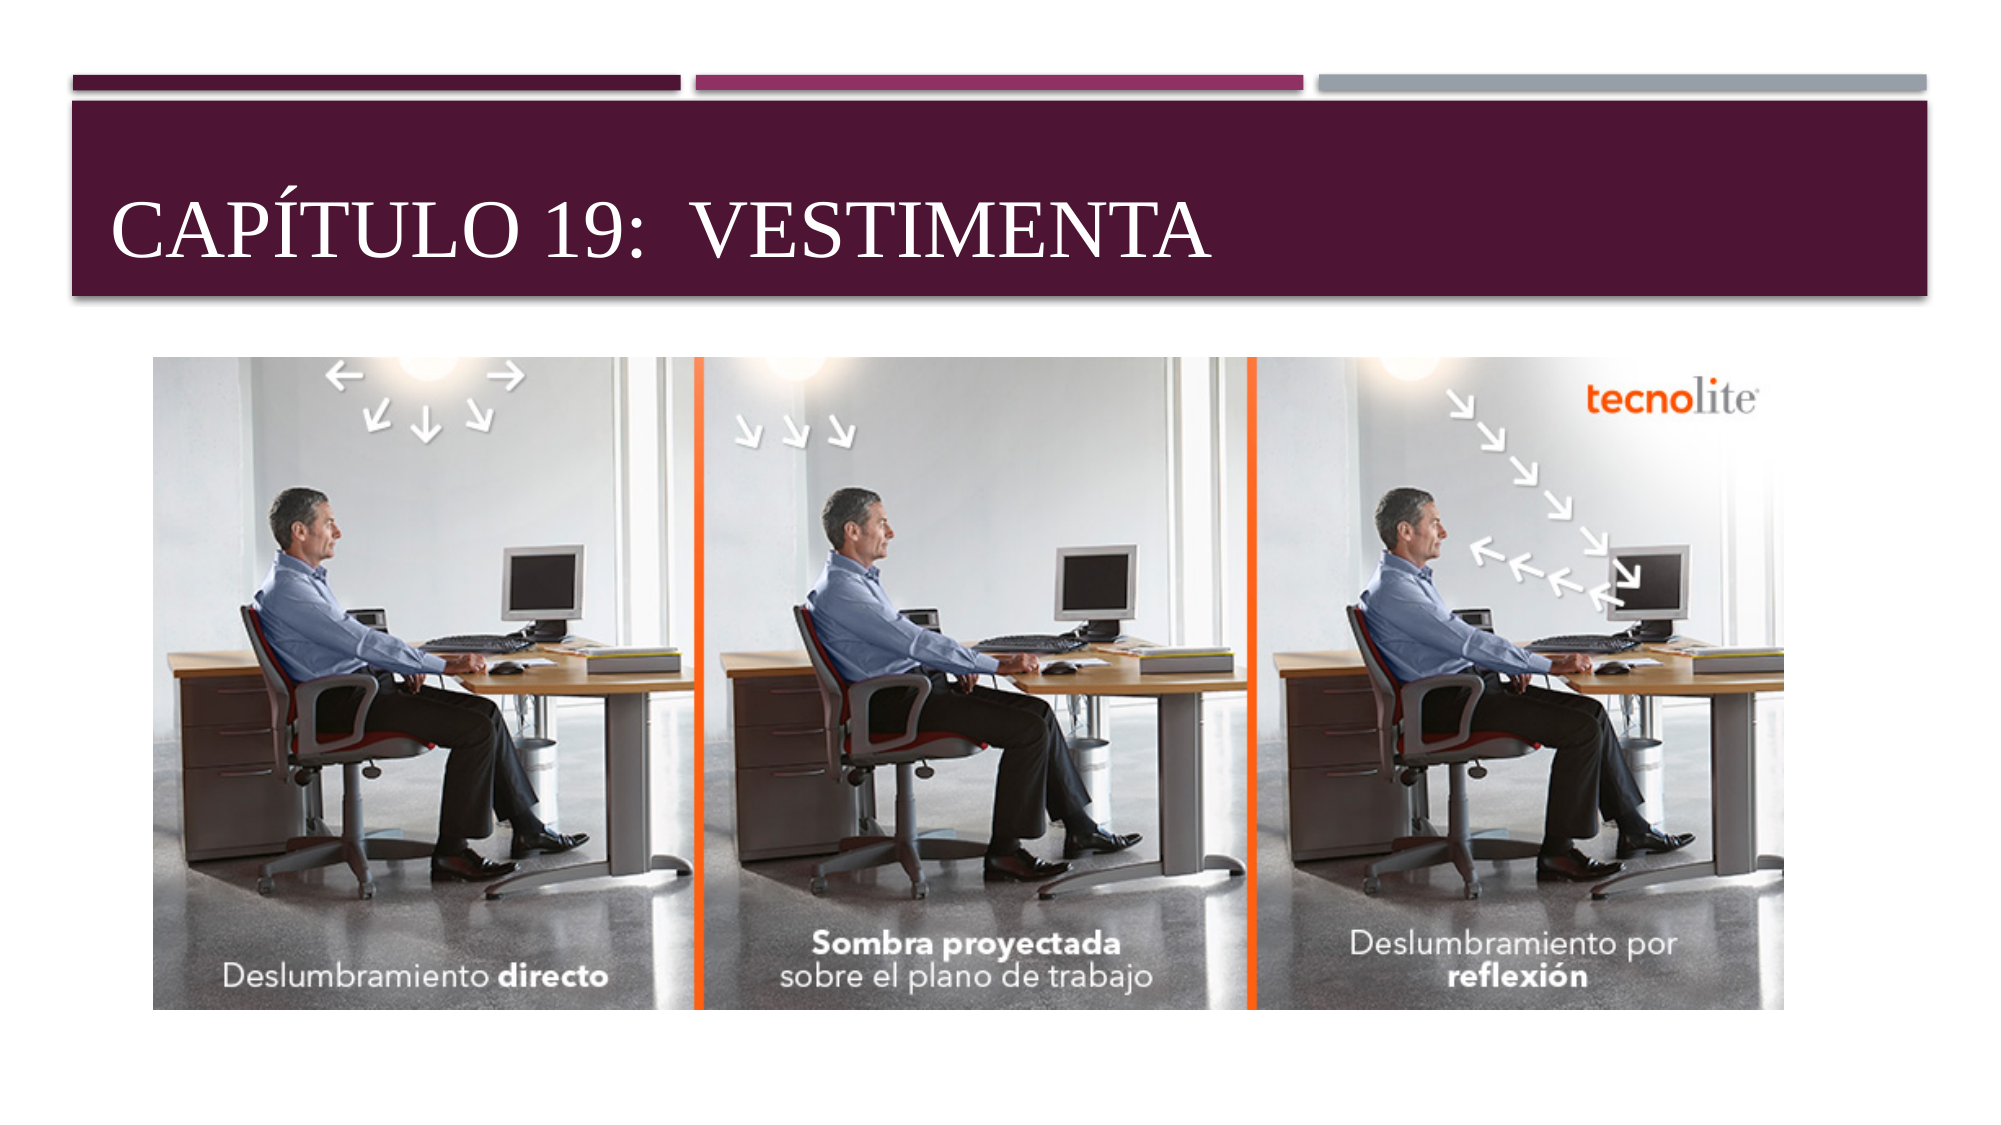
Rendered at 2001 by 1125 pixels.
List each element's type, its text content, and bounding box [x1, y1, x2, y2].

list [153, 357, 1785, 1011]
title Capítulo 19: vestimenta [95, 115, 1905, 282]
